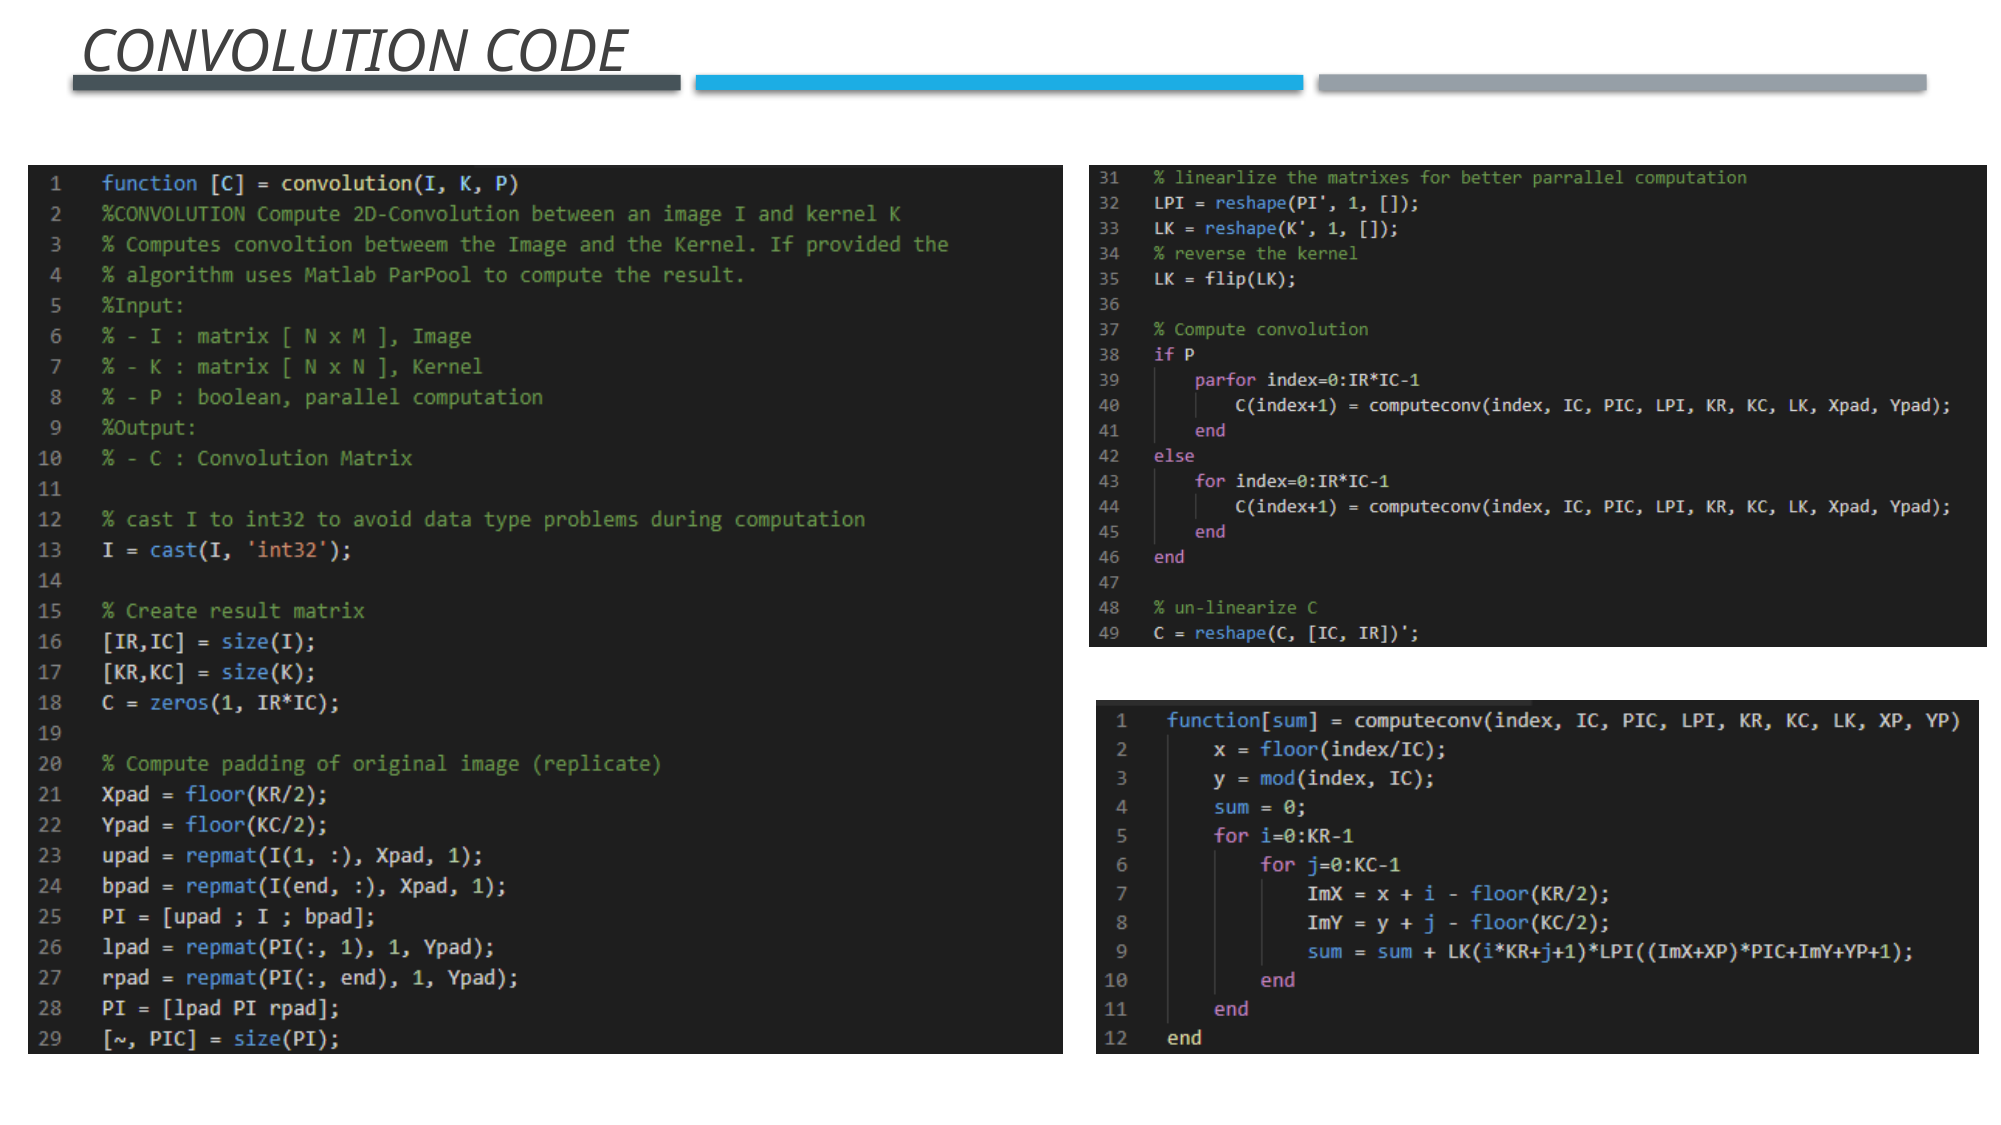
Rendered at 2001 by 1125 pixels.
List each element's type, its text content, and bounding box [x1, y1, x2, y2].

text_box Convolution code [65, 0, 799, 91]
picture [1088, 165, 1987, 647]
picture [28, 165, 1063, 1054]
picture [1096, 699, 1980, 1054]
